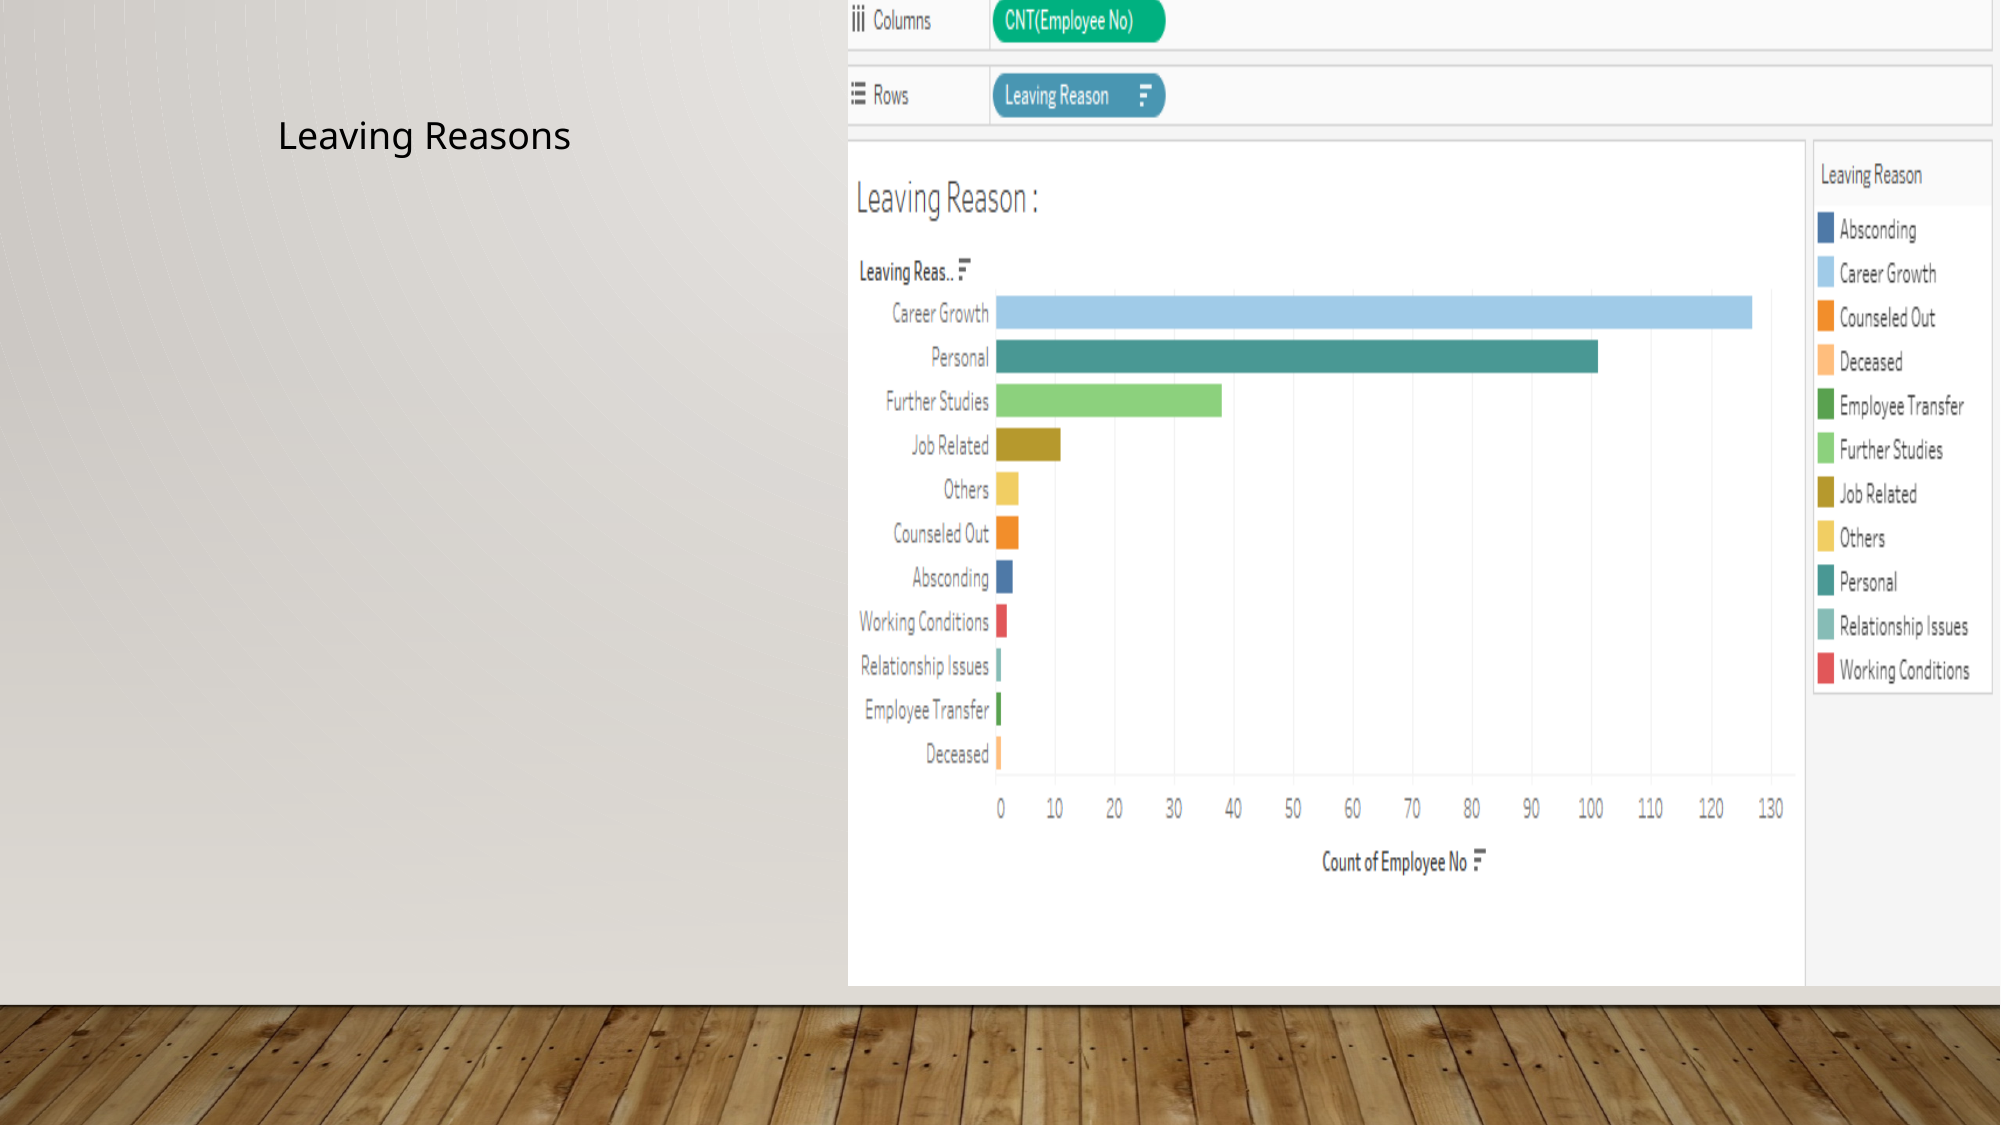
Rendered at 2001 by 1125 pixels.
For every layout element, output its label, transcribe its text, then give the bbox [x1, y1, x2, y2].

picture [0, 1005, 2000, 1125]
text_box Leaving Reasons [168, 104, 691, 165]
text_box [847, 0, 2000, 987]
